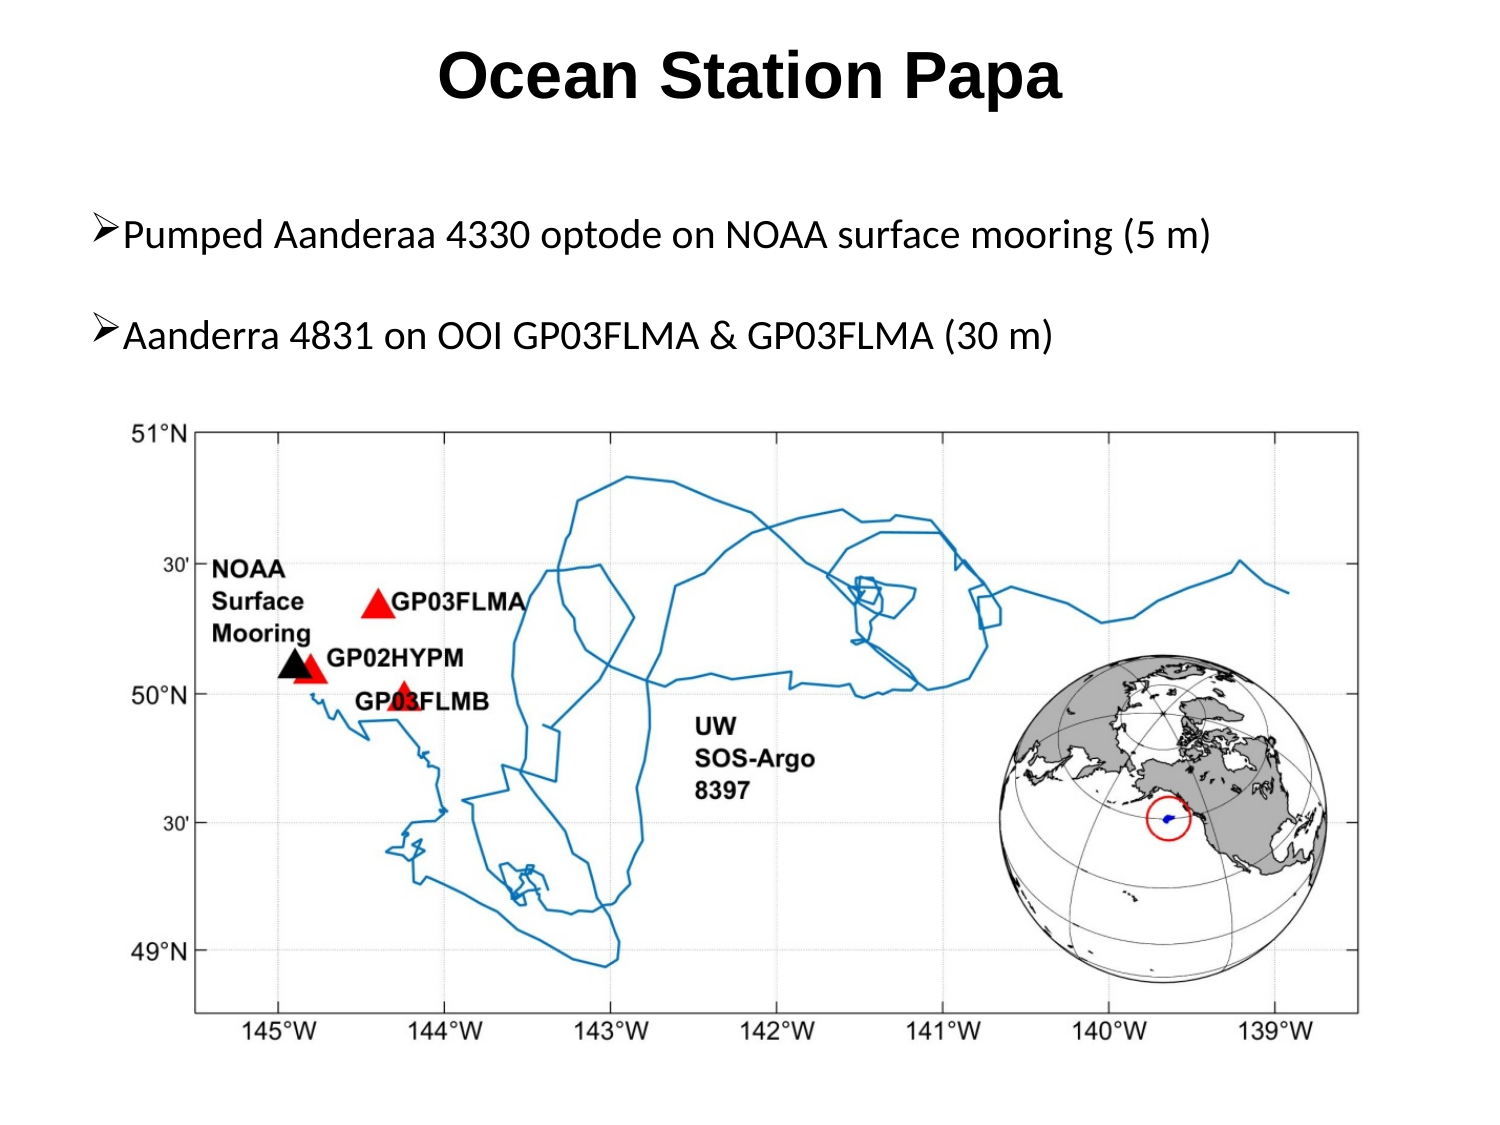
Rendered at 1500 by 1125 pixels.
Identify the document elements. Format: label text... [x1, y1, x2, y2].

picture [0, 387, 1500, 1072]
text_box Pumped Aanderaa 4330 optode on NOAA surface mooring (5 m) Aanderra 4831 on OOI GP03FLMA & GP03FLMA (30 m) [75, 149, 1388, 365]
text_box Ocean Station Papa [200, 24, 1300, 120]
